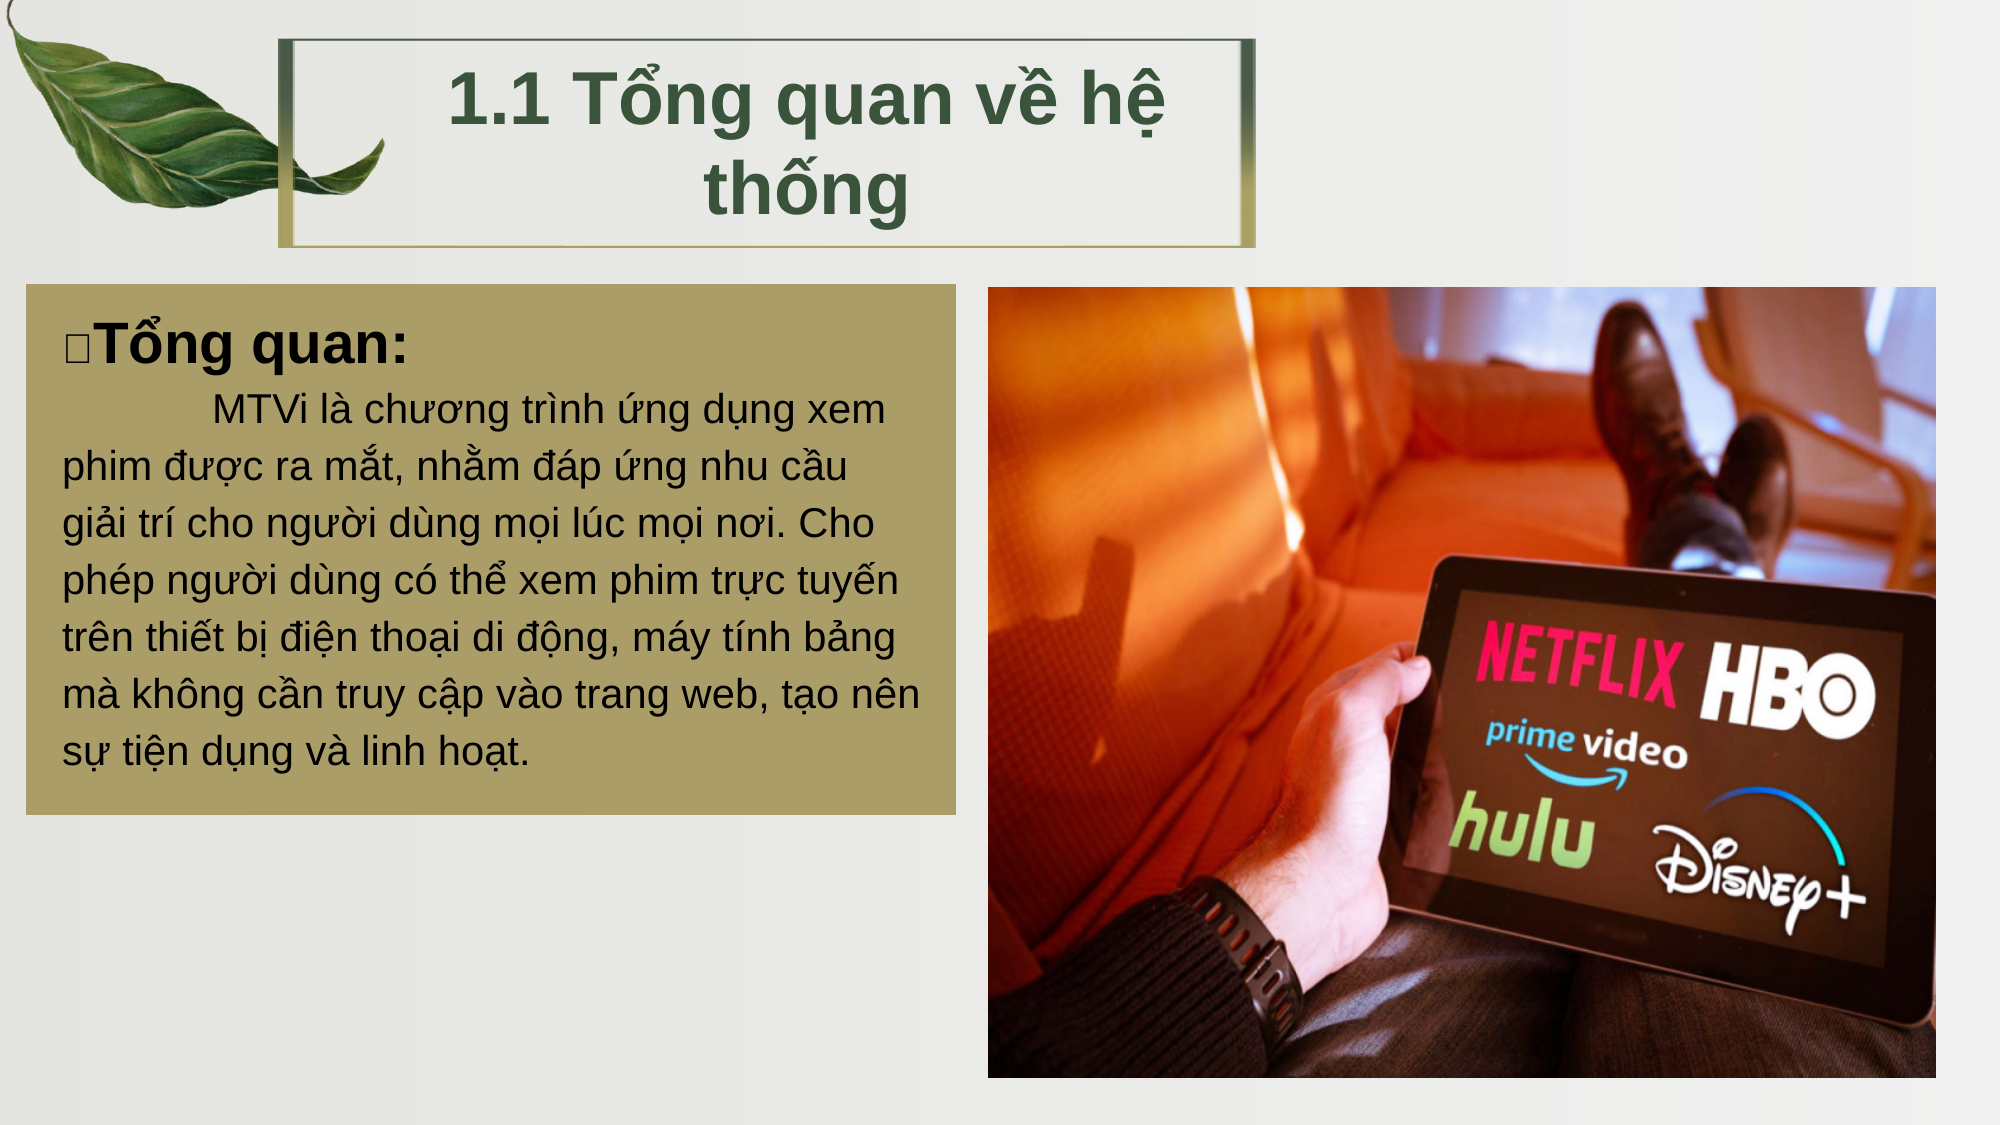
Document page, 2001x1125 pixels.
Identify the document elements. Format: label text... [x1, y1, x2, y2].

text_box Tổng quan: MTVi là chương trình ứng dụng xem phim được ra mắt, nhằm đáp ứng nhu cầu giải trí cho người dùng mọi lúc mọi nơi. Cho phép người dùng có thể xem phim trực tuyến trên thiết bị điện thoại di động, máy tính bảng mà không cần truy cập vào trang web, tạo nên sự tiện dụng và linh hoạt. [47, 287, 938, 782]
picture [0, 0, 1300, 254]
picture [988, 287, 1936, 1078]
text_box [28, 287, 954, 812]
